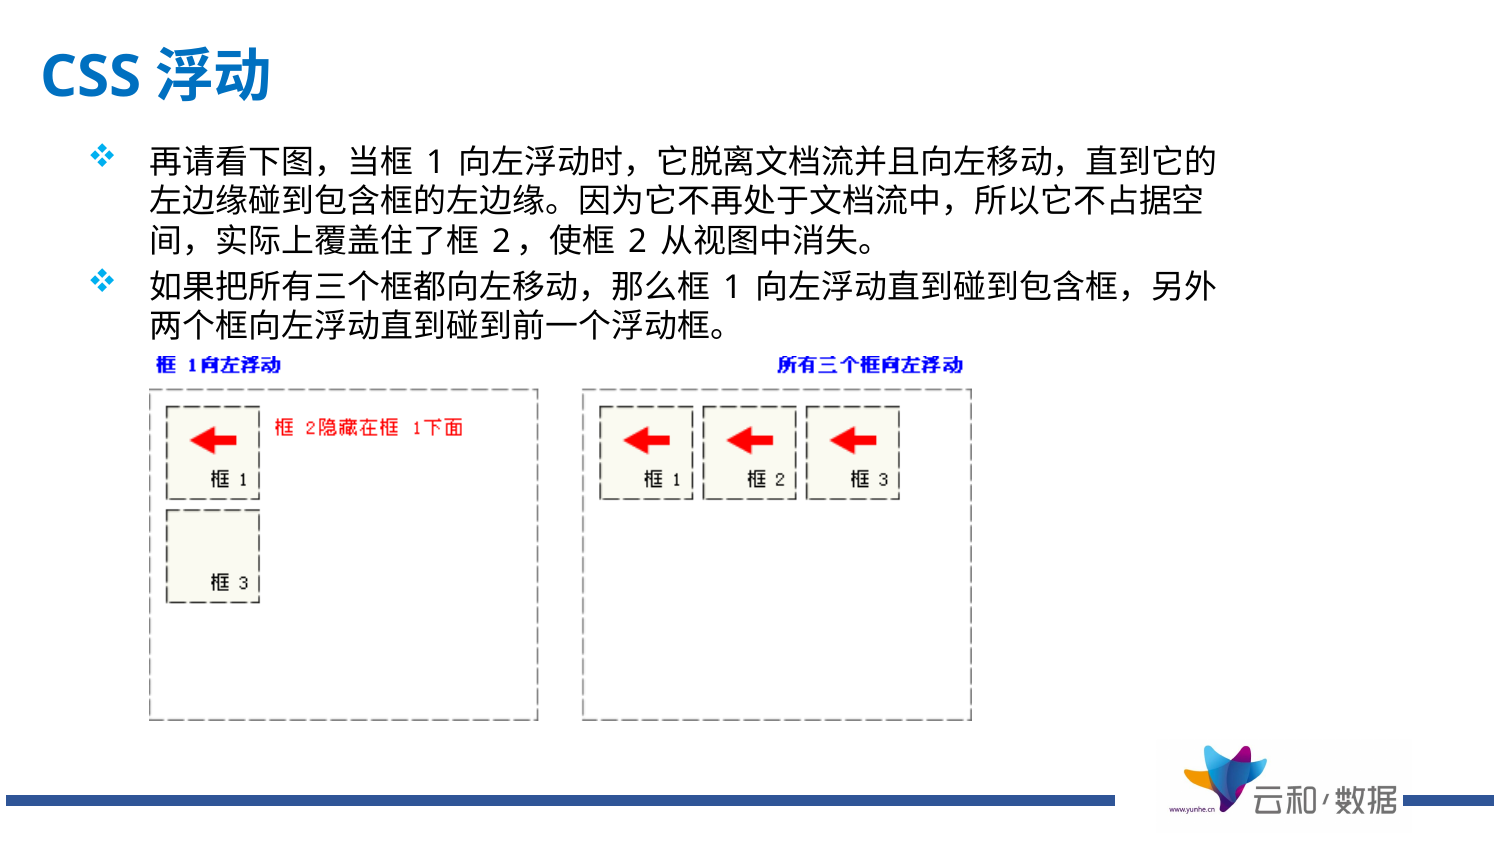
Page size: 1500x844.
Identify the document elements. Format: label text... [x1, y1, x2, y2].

title CSS浮动 [25, 3, 1376, 144]
slide_number [1142, 750, 1493, 796]
list 再请看下图，当框 1 向左浮动时，它脱离文档流并且向左移动，直到它的左边缘碰到包含框的左边缘。因为它不再处于文档流中，所以它不占据空间，实际上覆盖住了框 2，使框 2 从视图中消失。 如果把所有三个框都向左移动，那么框 1 向左浮动直到碰到包含框，另外两个框向左浮动直到碰到前一个浮动框。 [72, 132, 1250, 357]
picture [1156, 739, 1412, 750]
picture [1156, 796, 1412, 833]
picture [149, 355, 972, 721]
